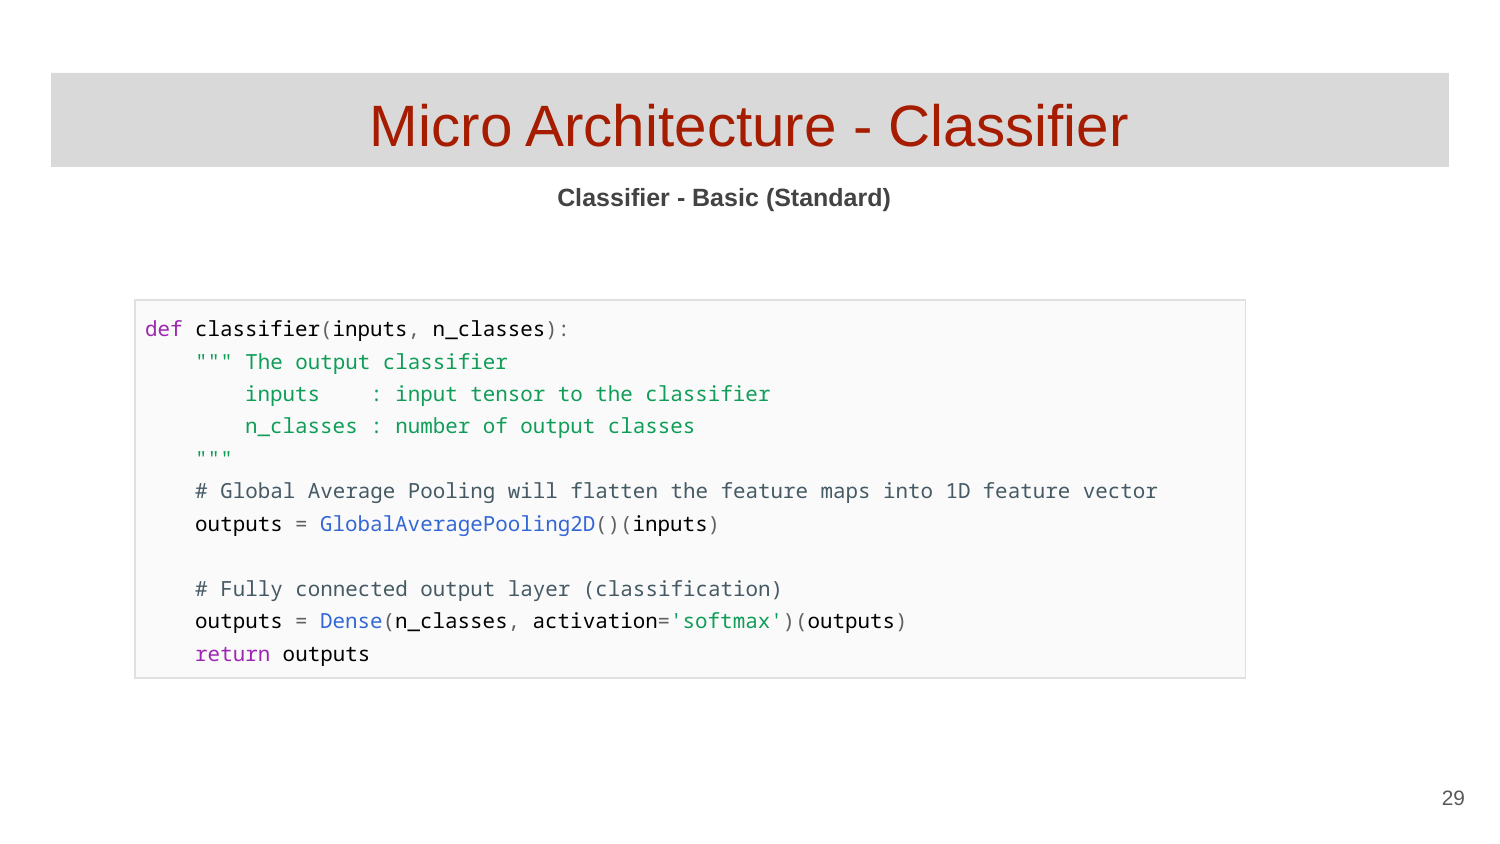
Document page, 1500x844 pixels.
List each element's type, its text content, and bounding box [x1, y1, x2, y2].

slide_number ‹#› [1389, 764, 1480, 830]
title Micro Architecture - Classifier [51, 72, 1449, 167]
table_header def classifier(inputs, n_classes): """ The output classifier inputs : input tensor to the classifier n_classes : number of output classes """ # Global Average Pooling will flatten the feature maps into 1D feature vector outputs = GlobalAveragePooling2D()(inputs) # Fully connected output layer (classification) outputs = Dense(n_classes, activation='softmax')(outputs) return outputs [136, 301, 1245, 677]
text_box Classifier - Basic (Standard) [408, 166, 1041, 261]
